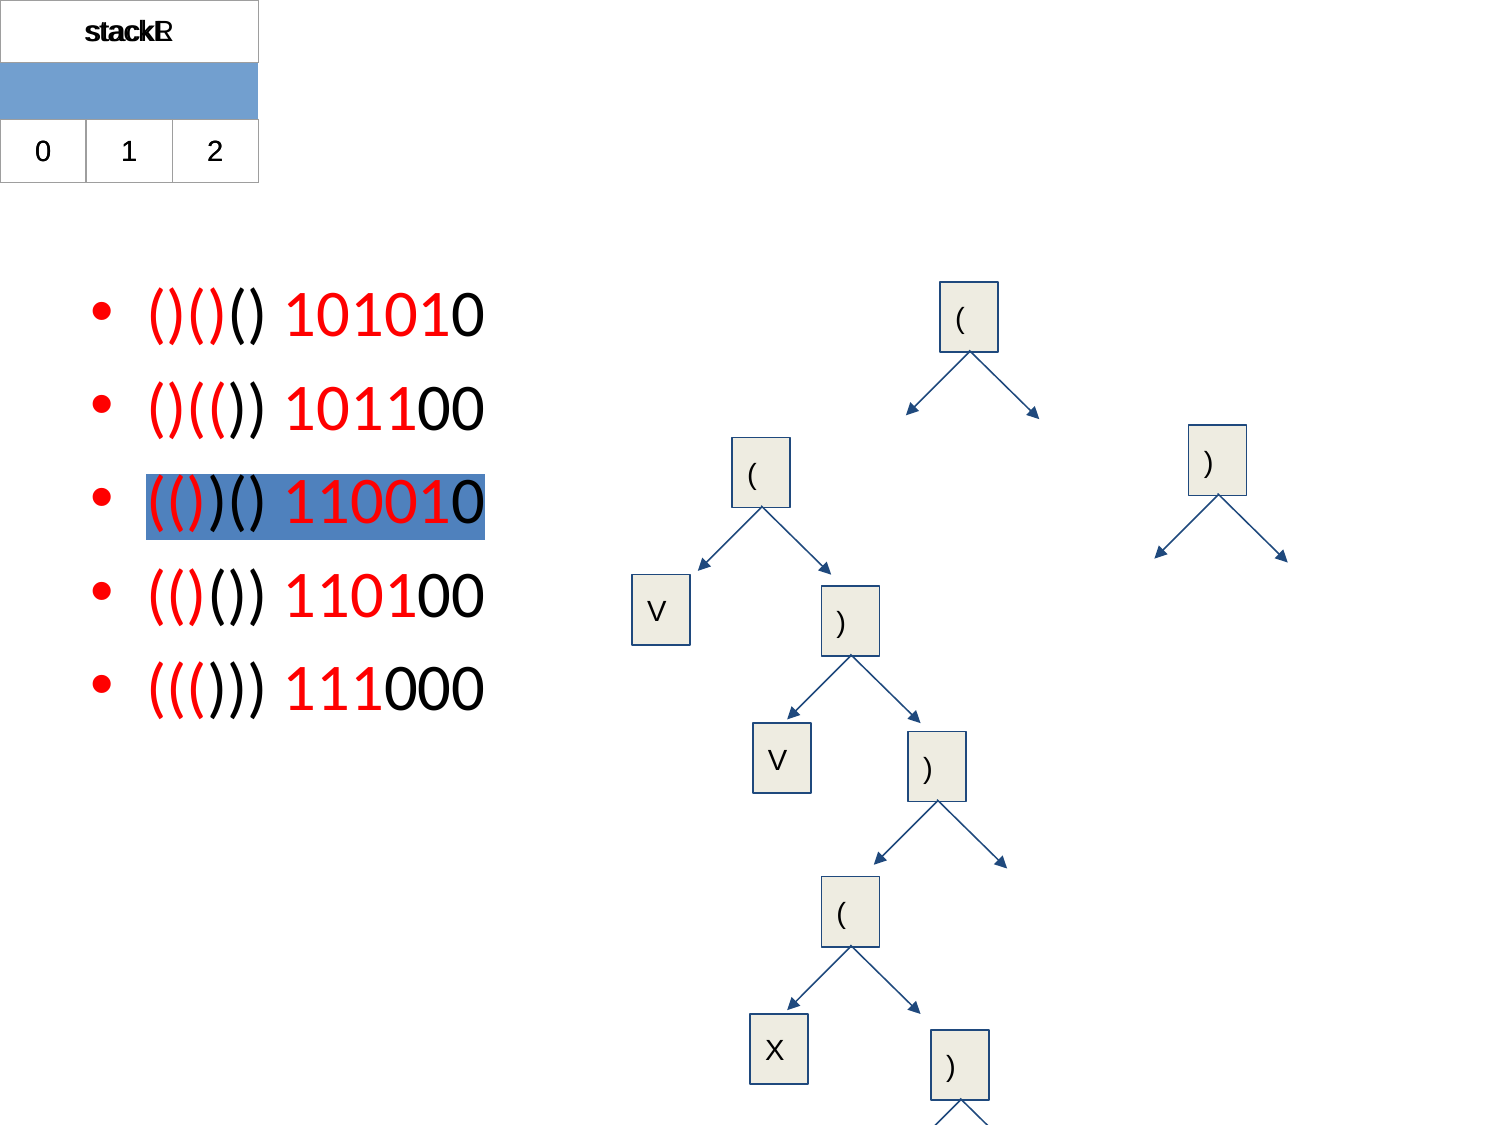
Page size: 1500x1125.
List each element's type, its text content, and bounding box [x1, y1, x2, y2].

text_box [786, 585, 921, 724]
table_cell 1 [87, 120, 172, 182]
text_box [905, 281, 1040, 420]
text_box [873, 731, 1008, 869]
text_box V [632, 574, 691, 645]
text_box X [750, 1013, 808, 1085]
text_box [697, 437, 832, 575]
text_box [1154, 425, 1288, 563]
table_header stackR [1, 1, 258, 62]
text_box V [752, 723, 811, 794]
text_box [786, 876, 921, 1015]
list ()()() 101010 ()(()) 101100 (())() 110010 (()()) 110100 ((())) 111000 [75, 262, 535, 1005]
table_cell 2 [173, 120, 258, 182]
table_cell 0 [1, 120, 85, 182]
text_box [896, 1029, 1031, 1125]
